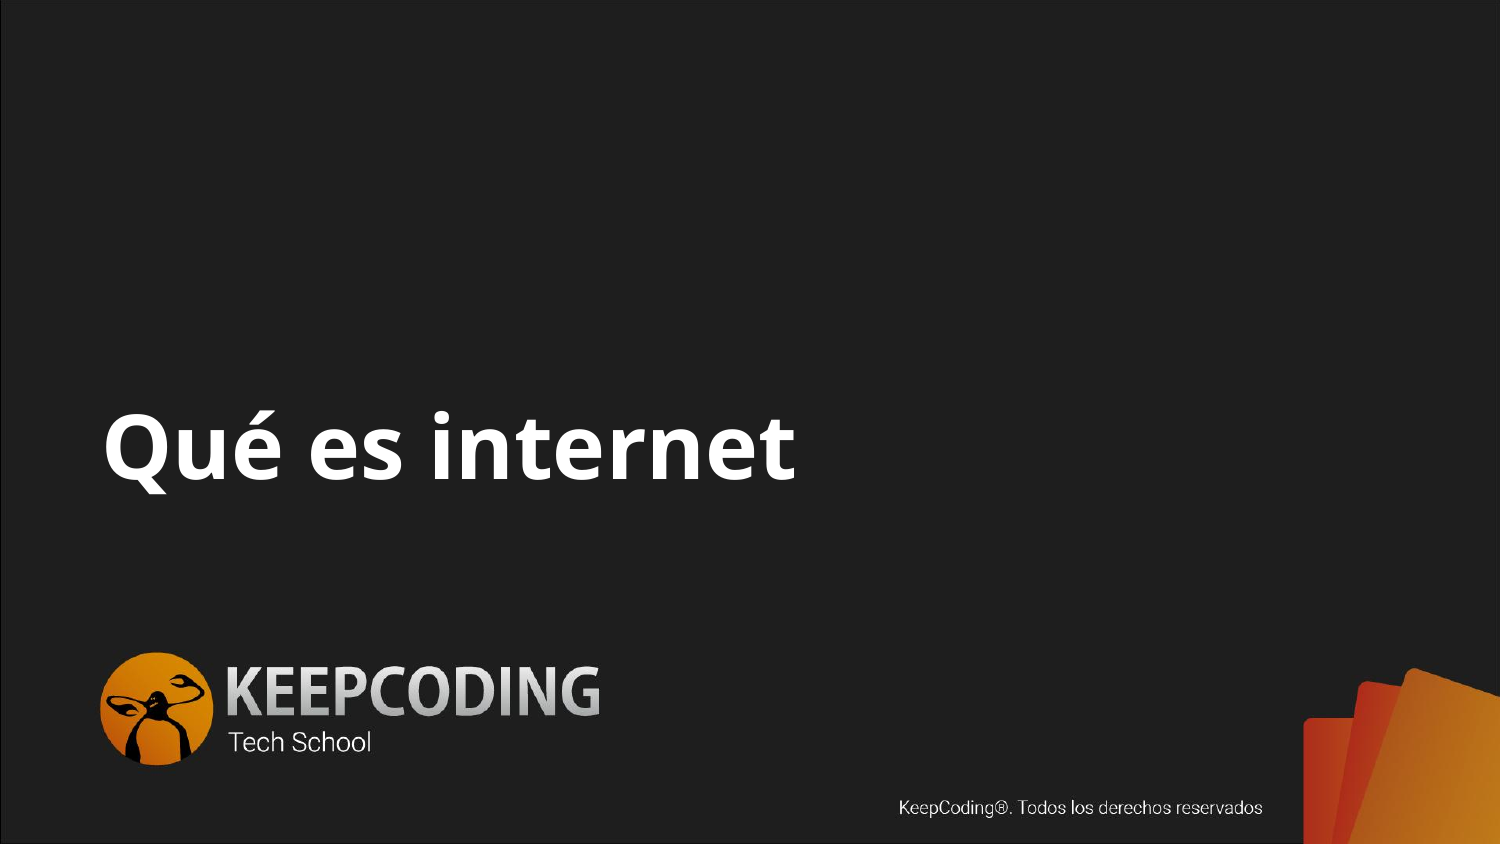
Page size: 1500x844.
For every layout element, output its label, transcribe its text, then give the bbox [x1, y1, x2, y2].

picture [0, 0, 1500, 844]
title Qué es internet [101, 184, 1006, 521]
